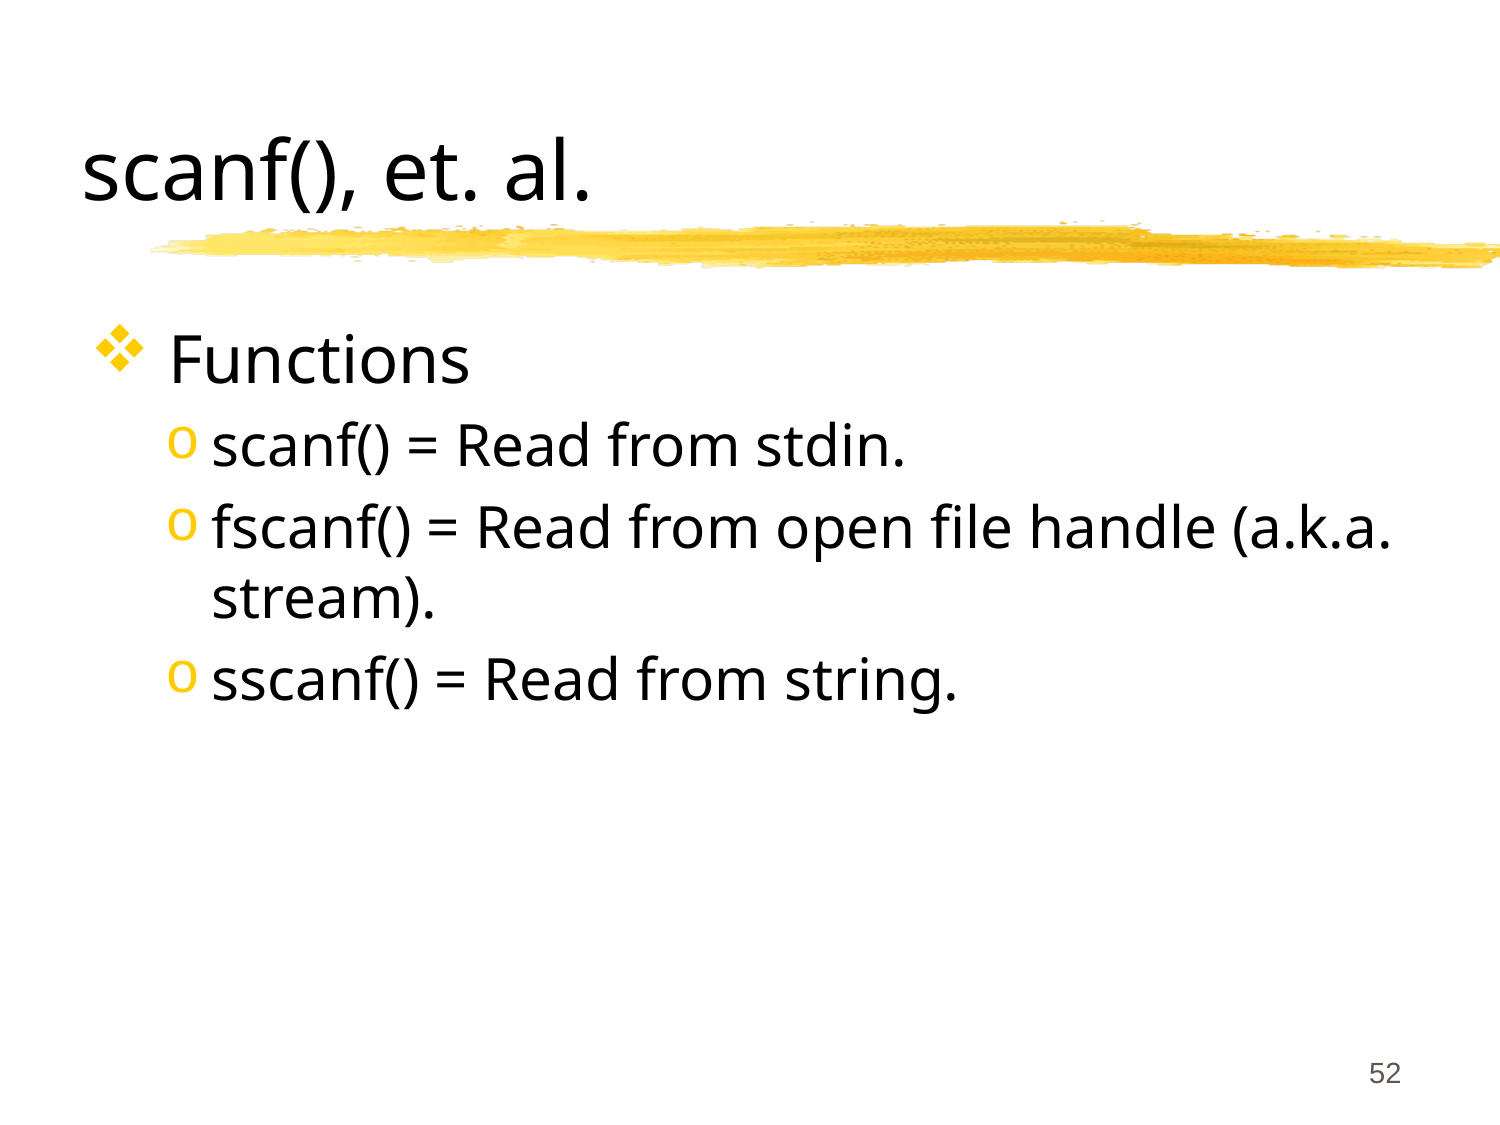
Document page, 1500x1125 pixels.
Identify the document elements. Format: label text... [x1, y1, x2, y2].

picture [150, 215, 1500, 279]
slide_number 52 [1103, 1021, 1417, 1098]
title scanf(), et. al. [66, 37, 1342, 225]
list Functions scanf() = Read from stdin. fscanf() = Read from open file handle (a.k.a. stream). sscanf() = Read from string. [75, 309, 1417, 994]
